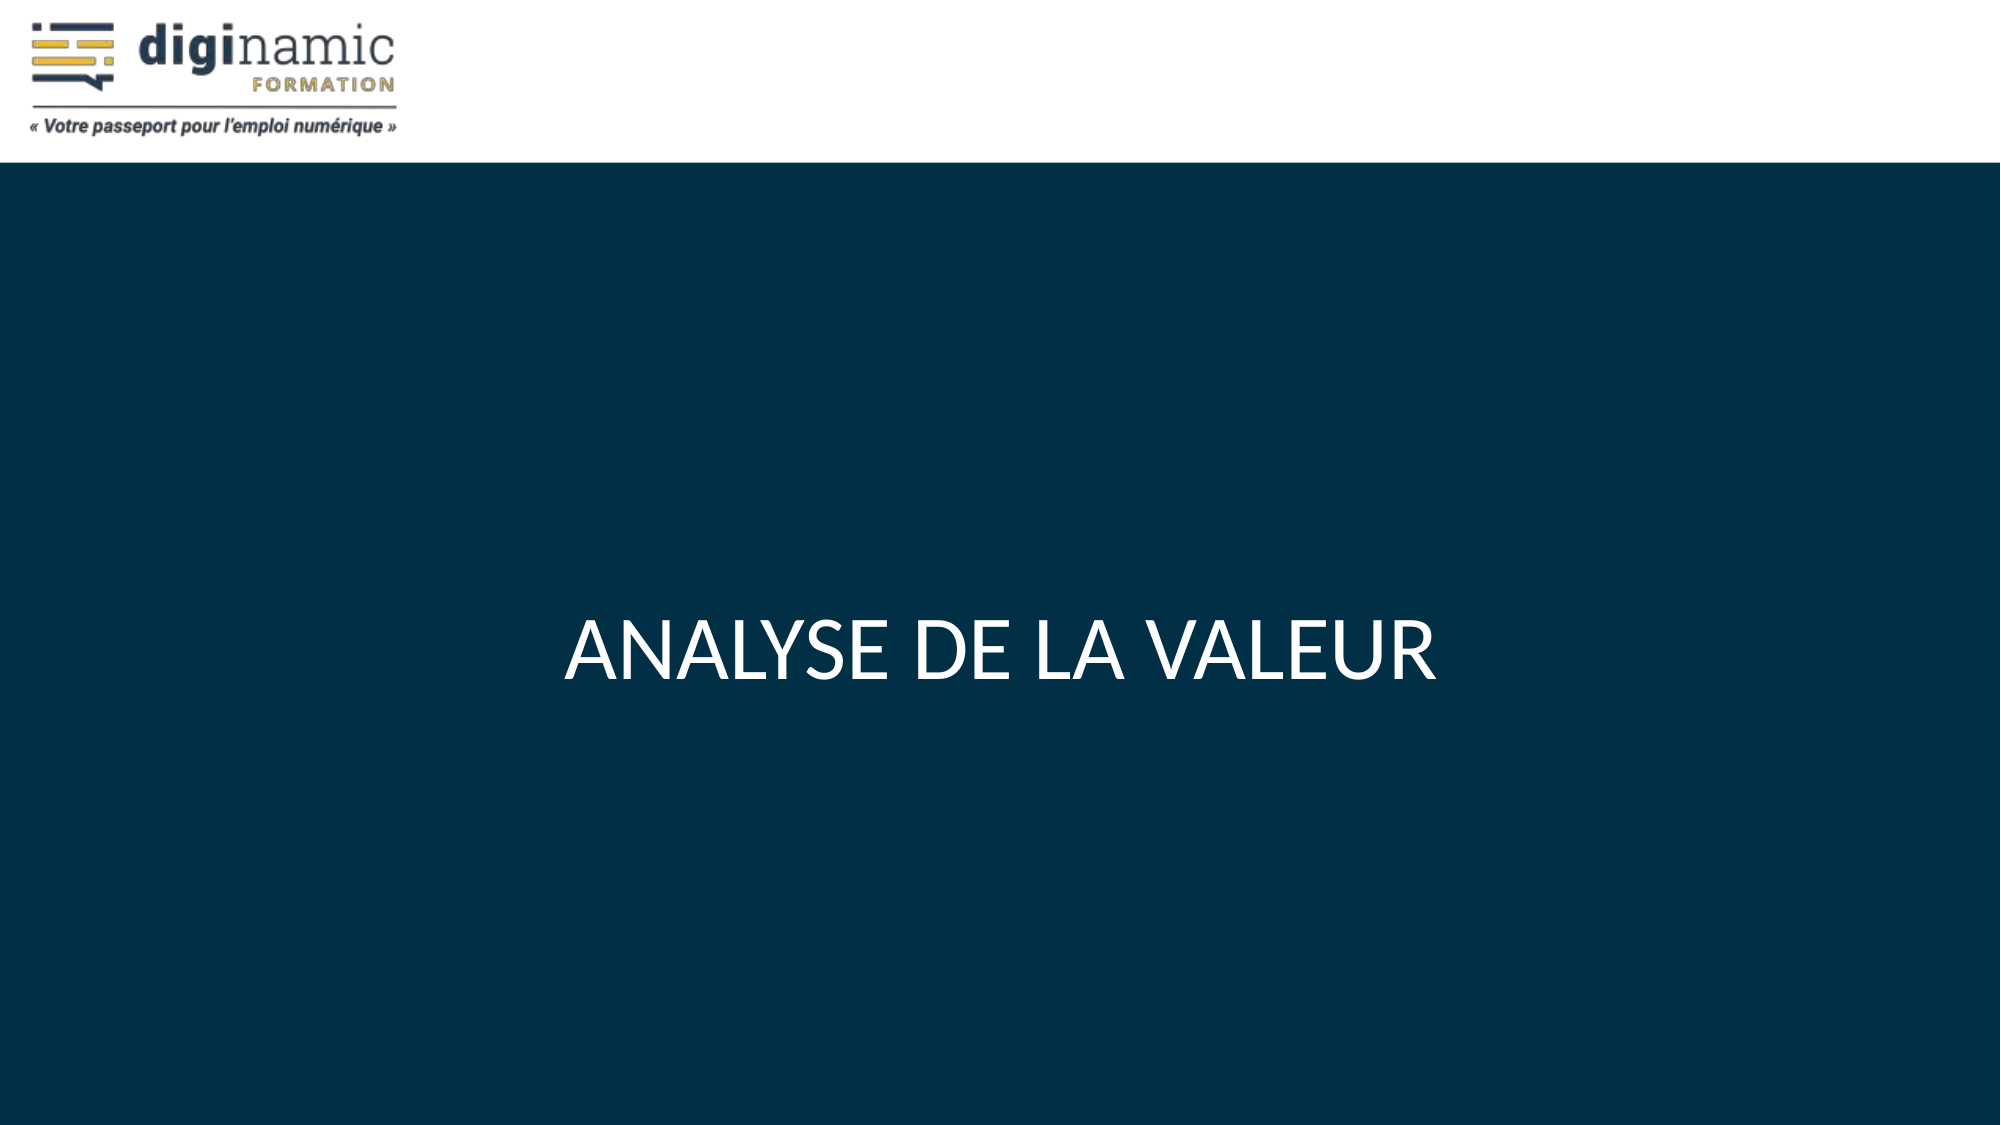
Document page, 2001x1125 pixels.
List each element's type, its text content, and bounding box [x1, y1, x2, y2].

text_box [0, 160, 2000, 1125]
picture [15, 20, 414, 138]
text_box ANALYSE DE LA VALEUR [362, 580, 1638, 705]
